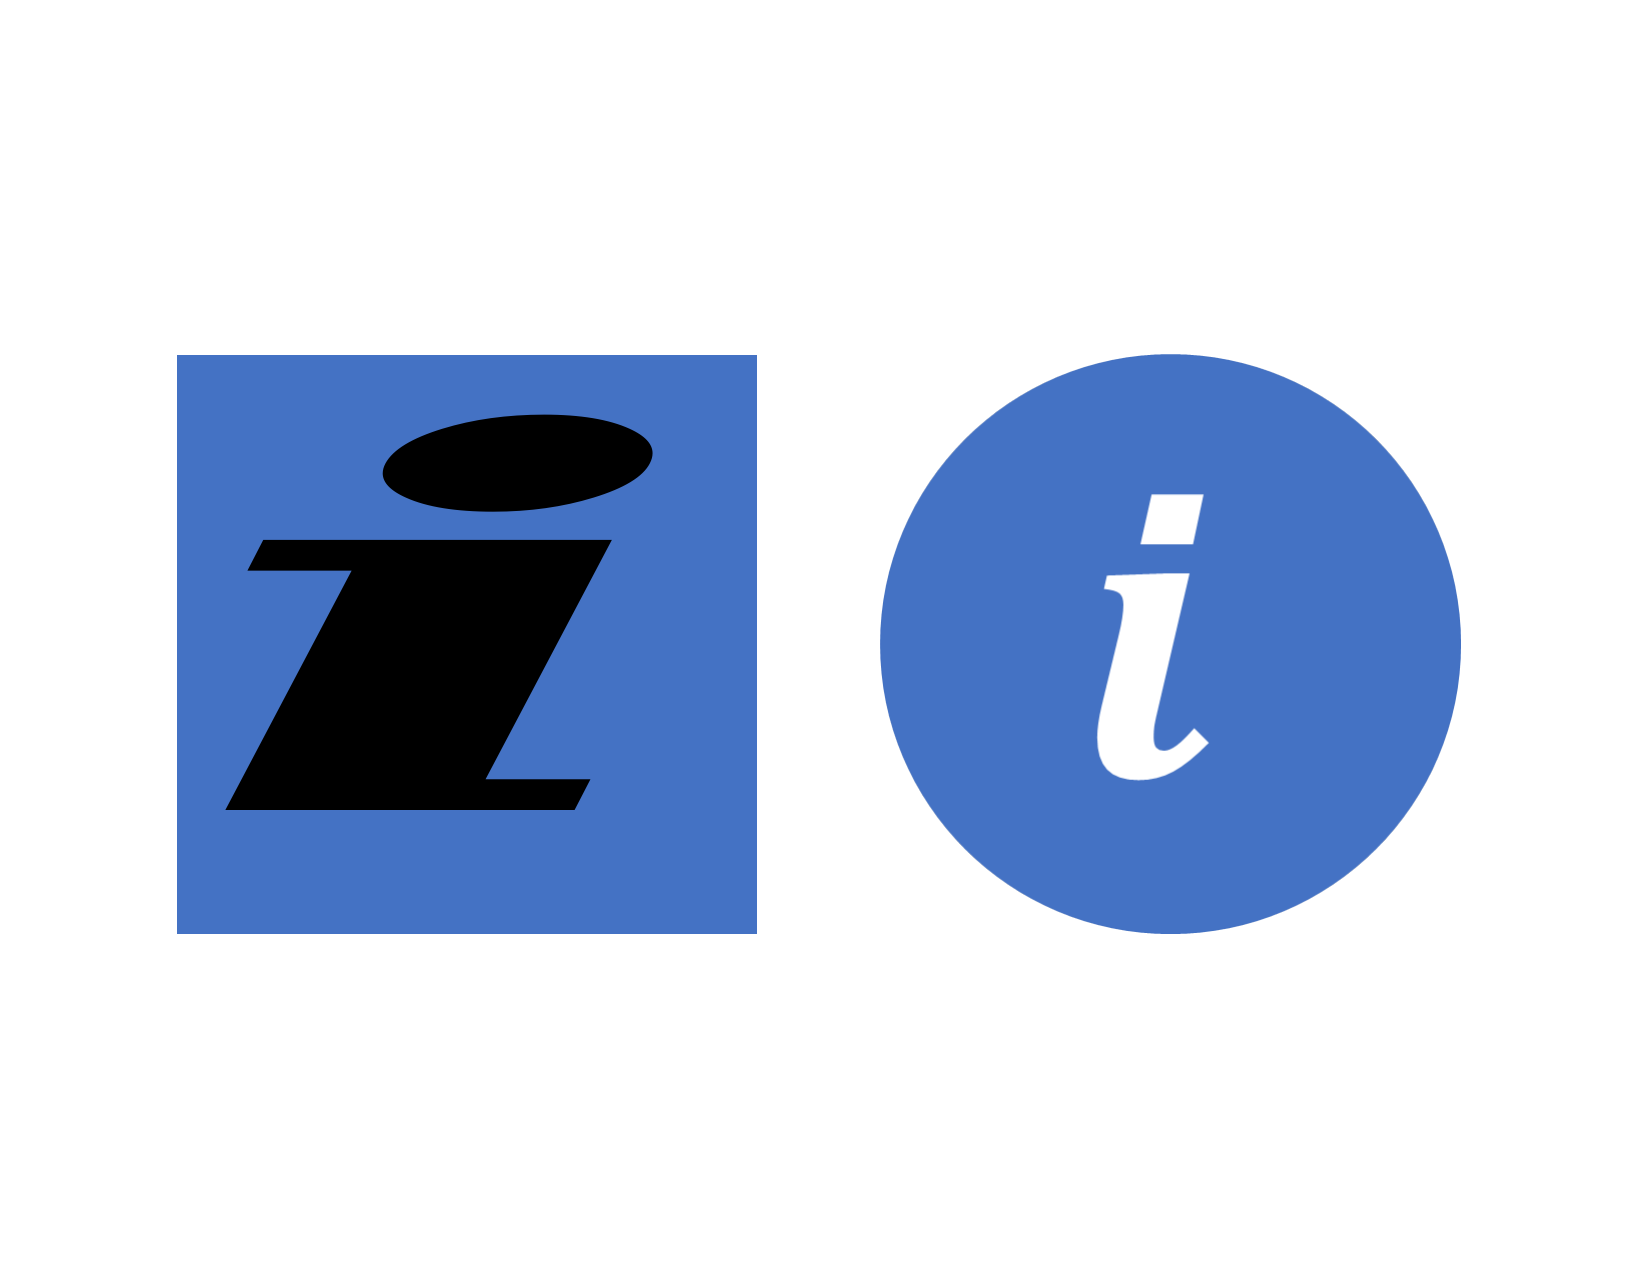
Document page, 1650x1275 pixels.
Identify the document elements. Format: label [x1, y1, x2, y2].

picture [880, 354, 1461, 935]
